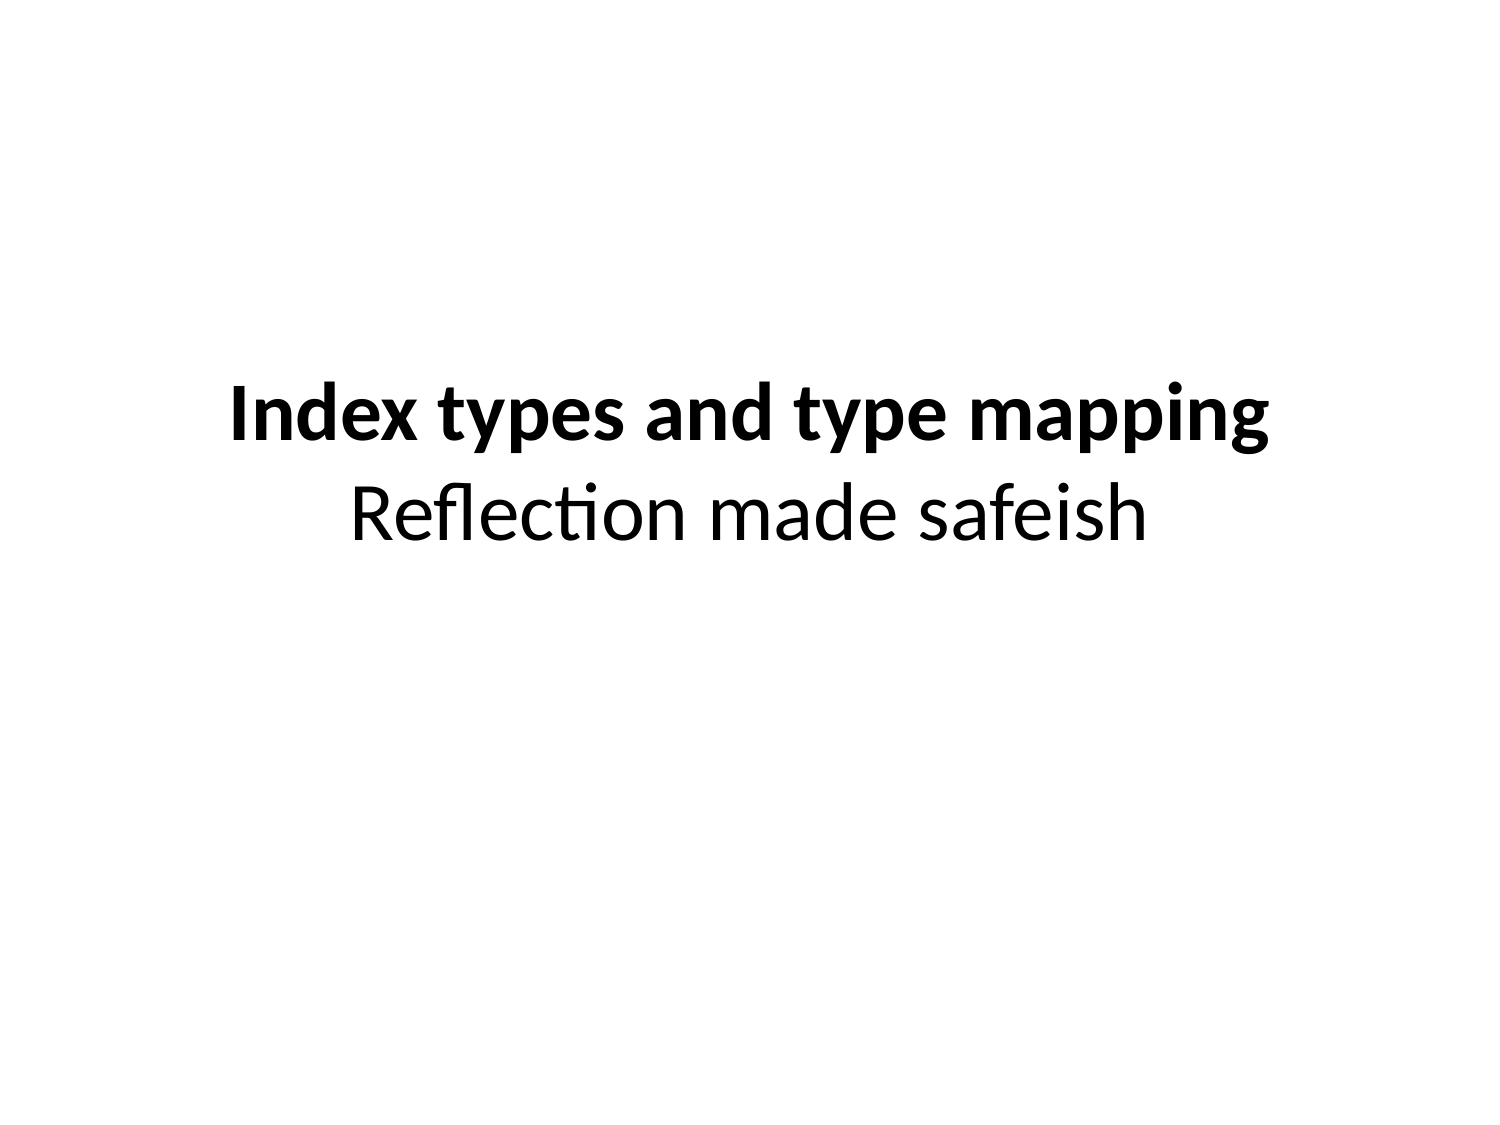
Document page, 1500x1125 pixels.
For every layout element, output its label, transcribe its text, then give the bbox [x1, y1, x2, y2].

title Index types and type mapping Reflection made safeish [112, 349, 1388, 953]
